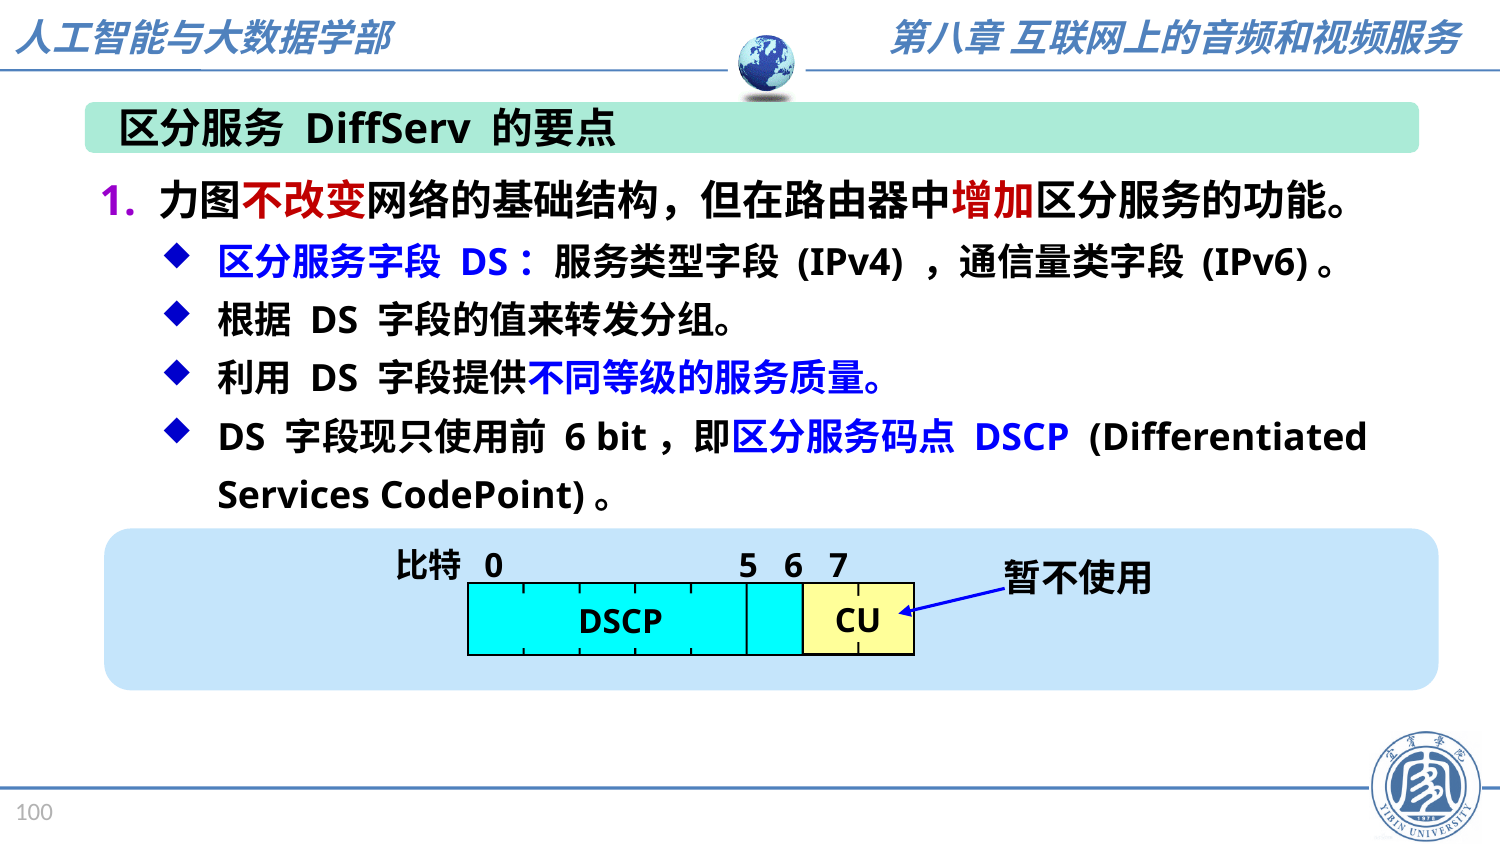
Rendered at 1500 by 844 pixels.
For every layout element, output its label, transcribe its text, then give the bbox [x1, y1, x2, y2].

text_box [642, 102, 1420, 153]
text_box [102, 526, 1441, 693]
picture [736, 33, 796, 102]
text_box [379, 536, 1170, 656]
text_box 区分服务 DiffServ 的要点 [103, 93, 642, 154]
text_box [84, 102, 103, 153]
text_box 力图不改变网络的基础结构，但在路由器中增加区分服务的功能。 区分服务字段 DS：服务类型字段 (IPv4) ，通信量类字段 (IPv6)。 根据 DS 字段的值来转发分组。 利用 DS 字段提供不同等级的服务质量。 DS 字段现只使用前 6 bit，即区分服务码点 DSCP (Differentiated Services CodePoint)。 [84, 154, 1459, 524]
slide_number 100 [0, 787, 350, 833]
